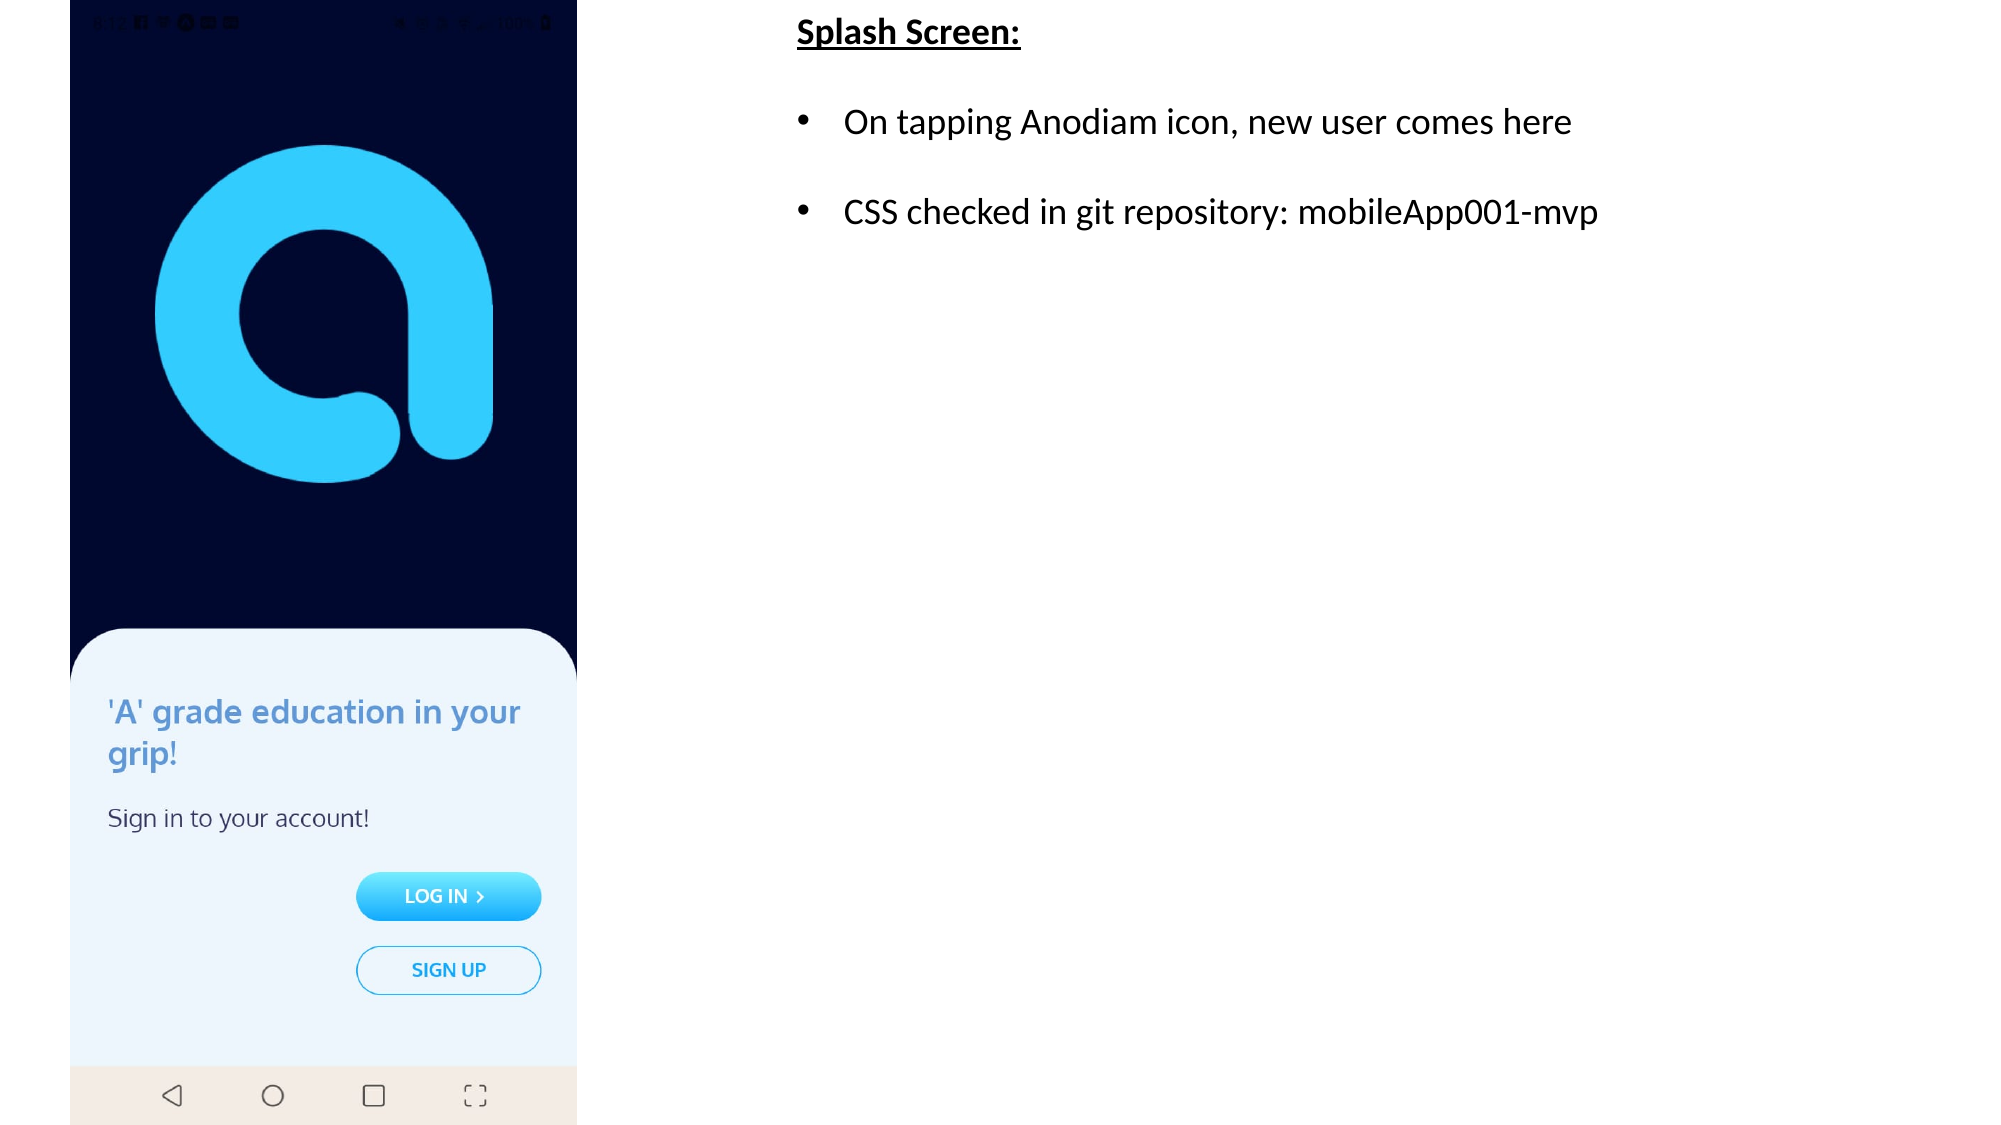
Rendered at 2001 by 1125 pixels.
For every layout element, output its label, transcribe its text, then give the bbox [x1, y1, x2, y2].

text_box Splash Screen: On tapping Anodiam icon, new user comes here CSS checked in git repository: mobileApp001-mvp [782, 0, 1623, 240]
picture [70, 0, 578, 1125]
